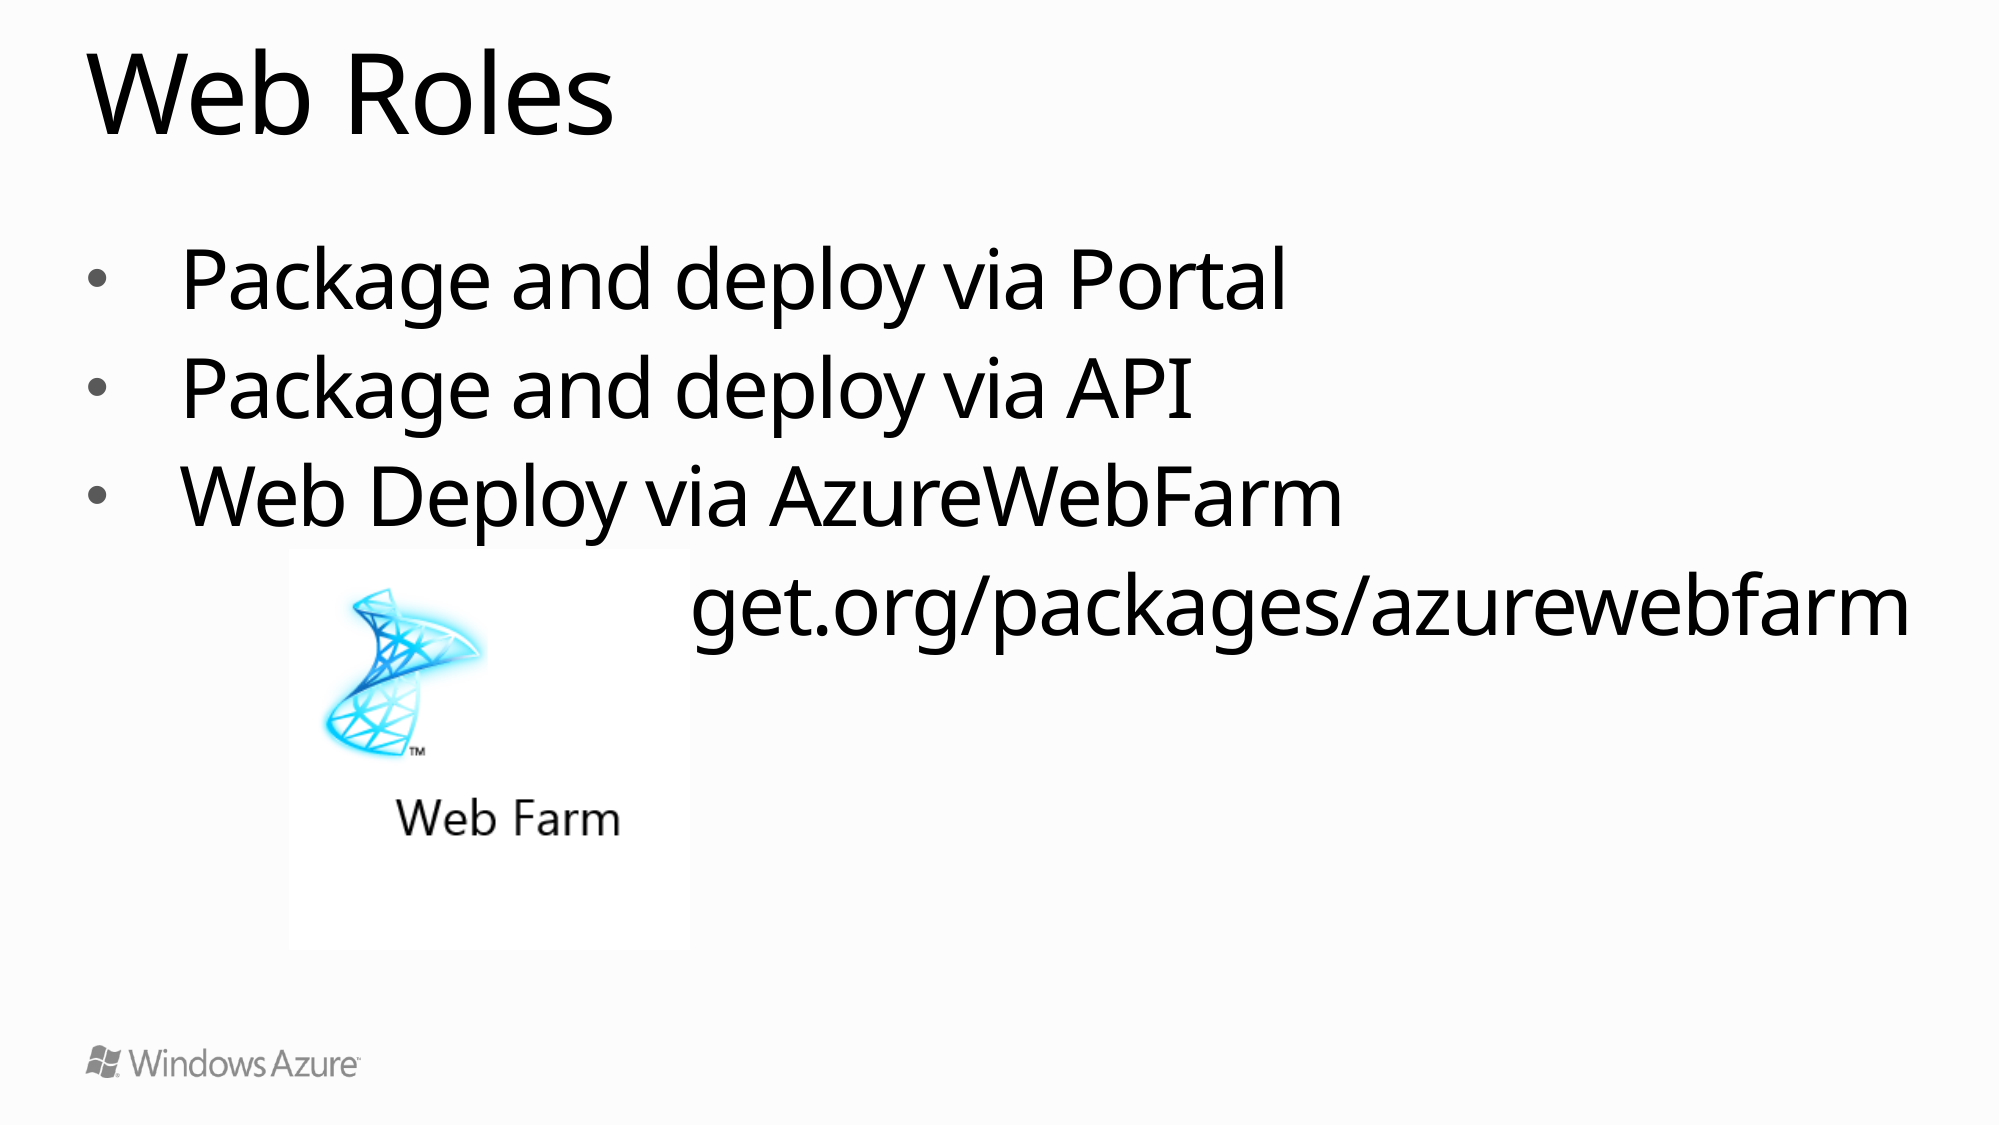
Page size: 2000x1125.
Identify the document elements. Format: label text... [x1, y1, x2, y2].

picture [289, 549, 690, 950]
title Web Roles [85, 37, 1914, 161]
list Package and deploy via Portal Package and deploy via API Web Deploy via AzureWebFarm nuget.org/packages/azurewebfarm [85, 237, 1914, 658]
